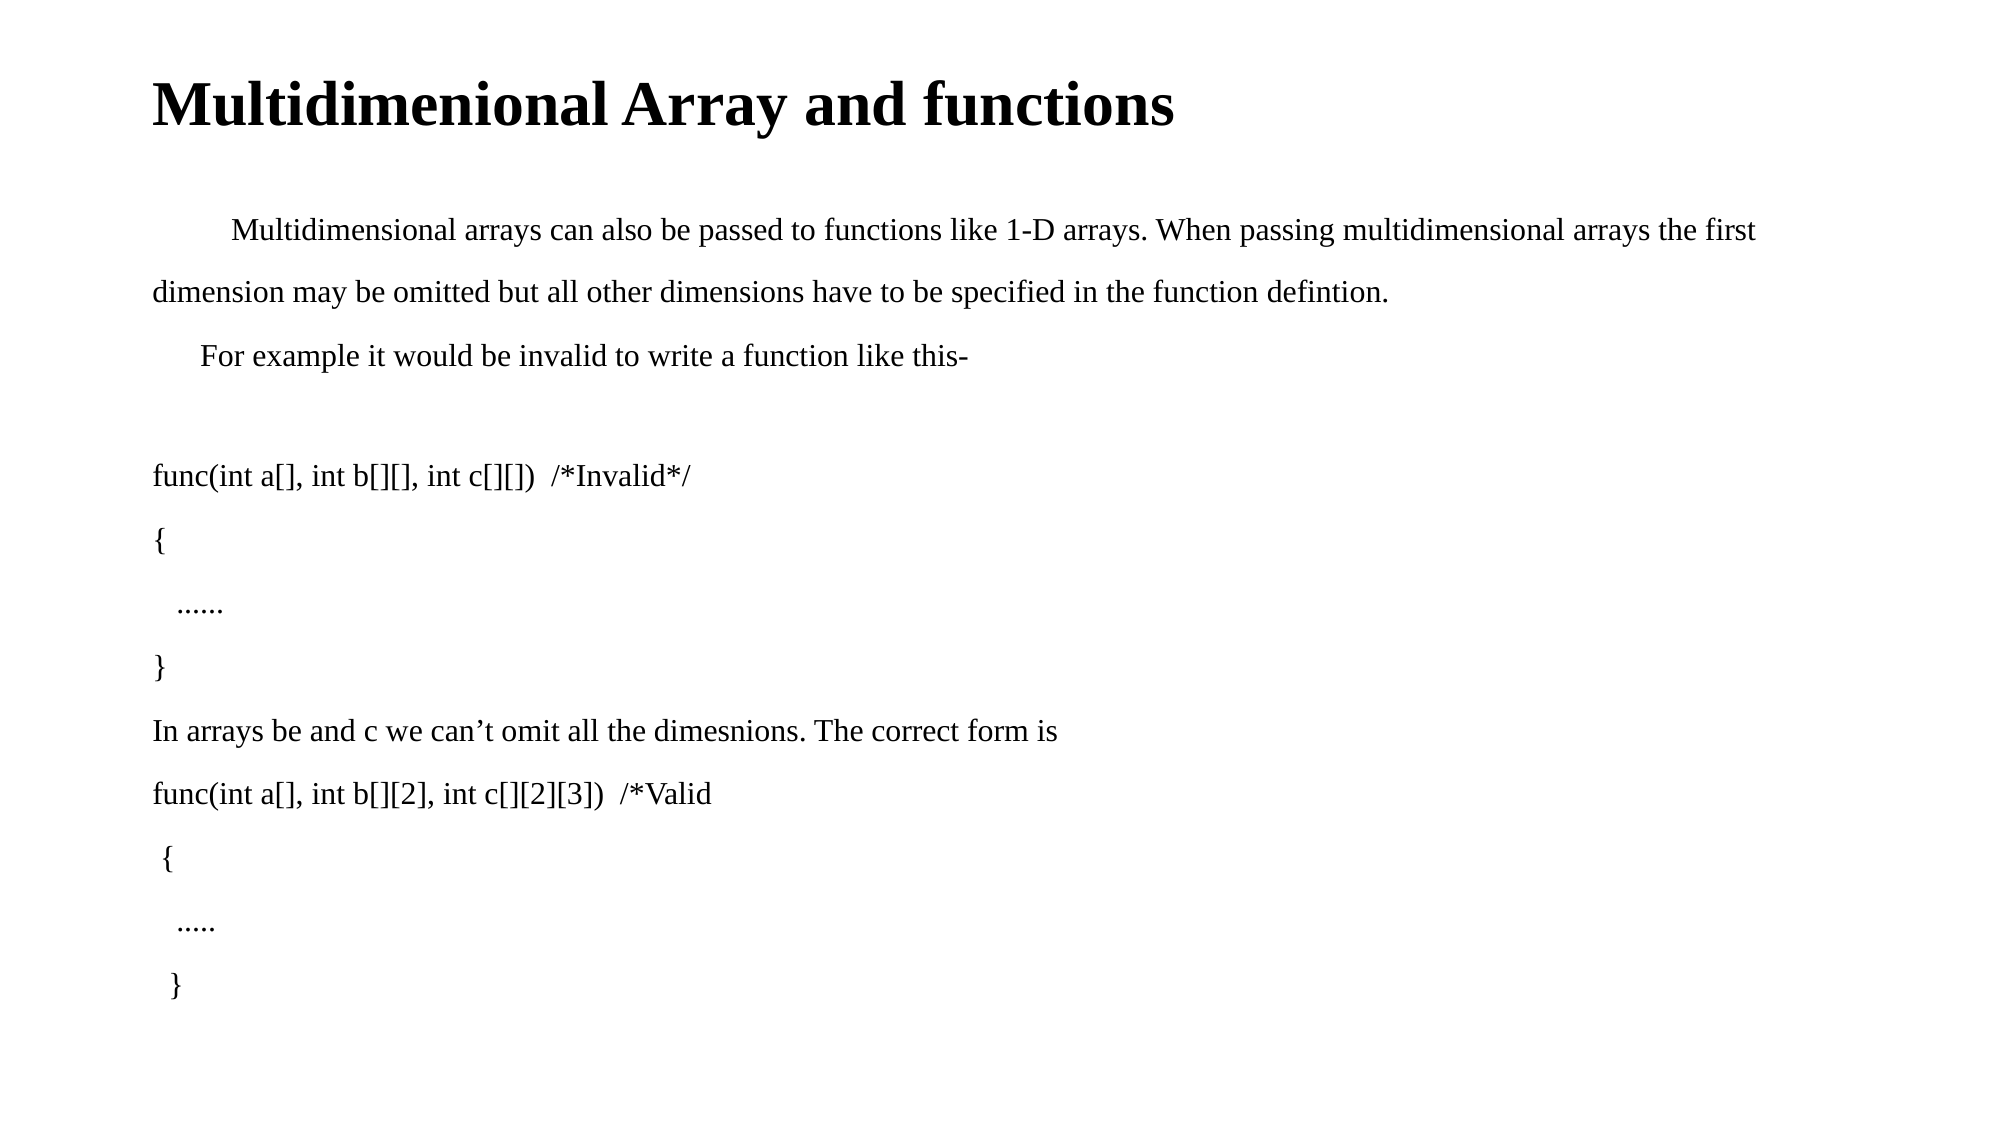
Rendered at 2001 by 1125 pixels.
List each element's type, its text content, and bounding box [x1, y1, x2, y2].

list Multidimenional Array and functions Multidimensional arrays can also be passed to functions like 1-D arrays. When passing multidimensional arrays the first dimension may be omitted but all other dimensions have to be specified in the function defintion. For example it would be invalid to write a function like this- func(int a[], int b[][], int c[][]) /*Invalid*/ { ...... } In arrays be and c we can’t omit all the dimesnions. The correct form is func(int a[], int b[][2], int c[][2][3]) /*Valid { ..... } [137, 54, 1863, 1081]
